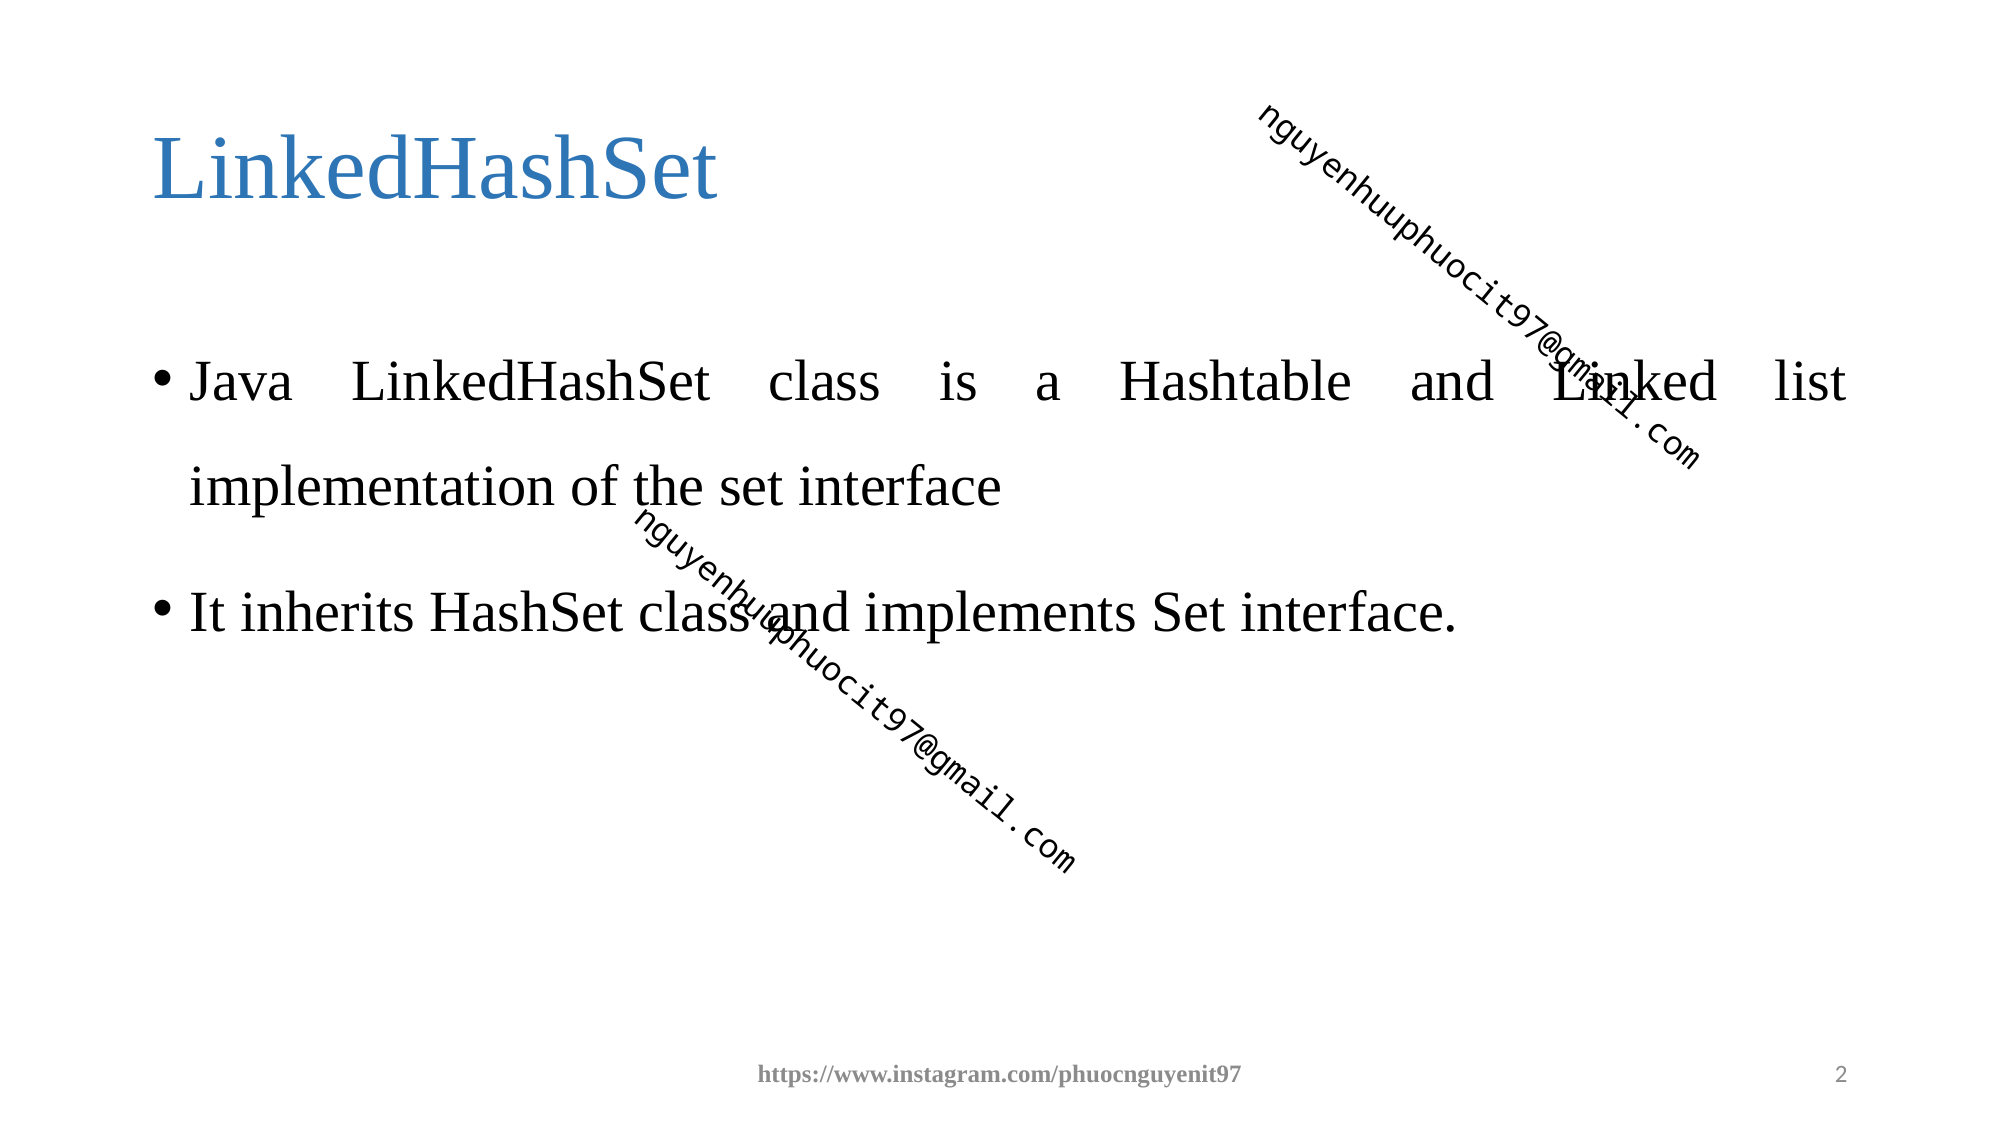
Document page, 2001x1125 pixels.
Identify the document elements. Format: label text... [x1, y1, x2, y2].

list Java LinkedHashSet class is a Hashtable and Linked list implementation of the set interface It inherits HashSet class and implements Set interface. [137, 299, 1863, 1014]
title LinkedHashSet [137, 59, 1863, 278]
slide_number 2 [1412, 1042, 1863, 1103]
footer https://www.instagram.com/phuocnguyenit97 [662, 1042, 1338, 1103]
